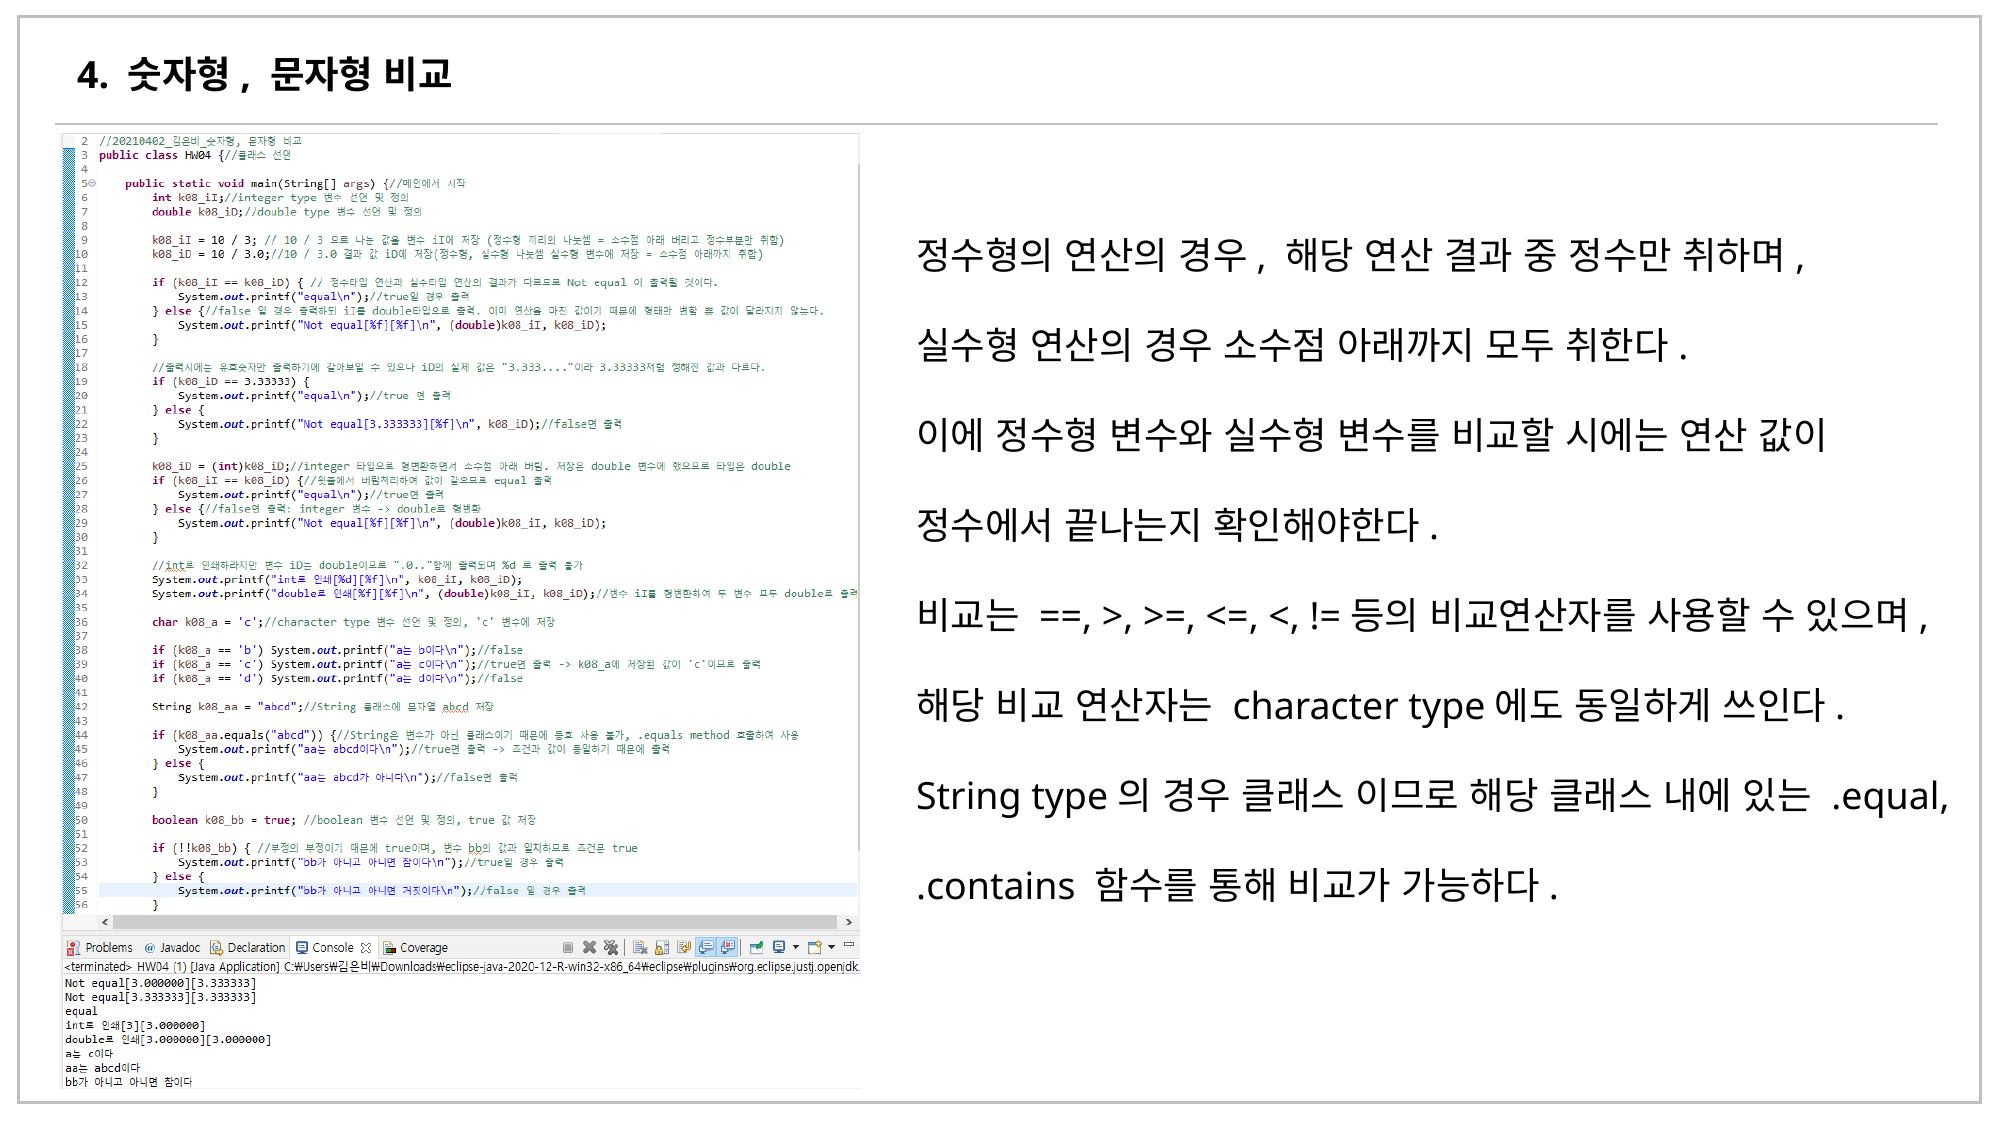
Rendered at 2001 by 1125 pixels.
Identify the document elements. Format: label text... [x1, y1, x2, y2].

text_box 정수형의 연산의 경우, 해당 연산 결과 중 정수만 취하며, 실수형 연산의 경우 소수점 아래까지 모두 취한다. 이에 정수형 변수와 실수형 변수를 비교할 시에는 연산 값이 정수에서 끝나는지 확인해야한다. 비교는 ==, >, >=, <=, <, !=등의 비교연산자를 사용할 수 있으며, 해당 비교 연산자는 character type에도 동일하게 쓰인다. String type의 경우 클래스 이므로 해당 클래스 내에 있는 .equal, .contains 함수를 통해 비교가 가능하다. [901, 224, 1965, 915]
picture [60, 133, 860, 1089]
text_box 4. 숫자형, 문자형 비교 [62, 43, 468, 104]
